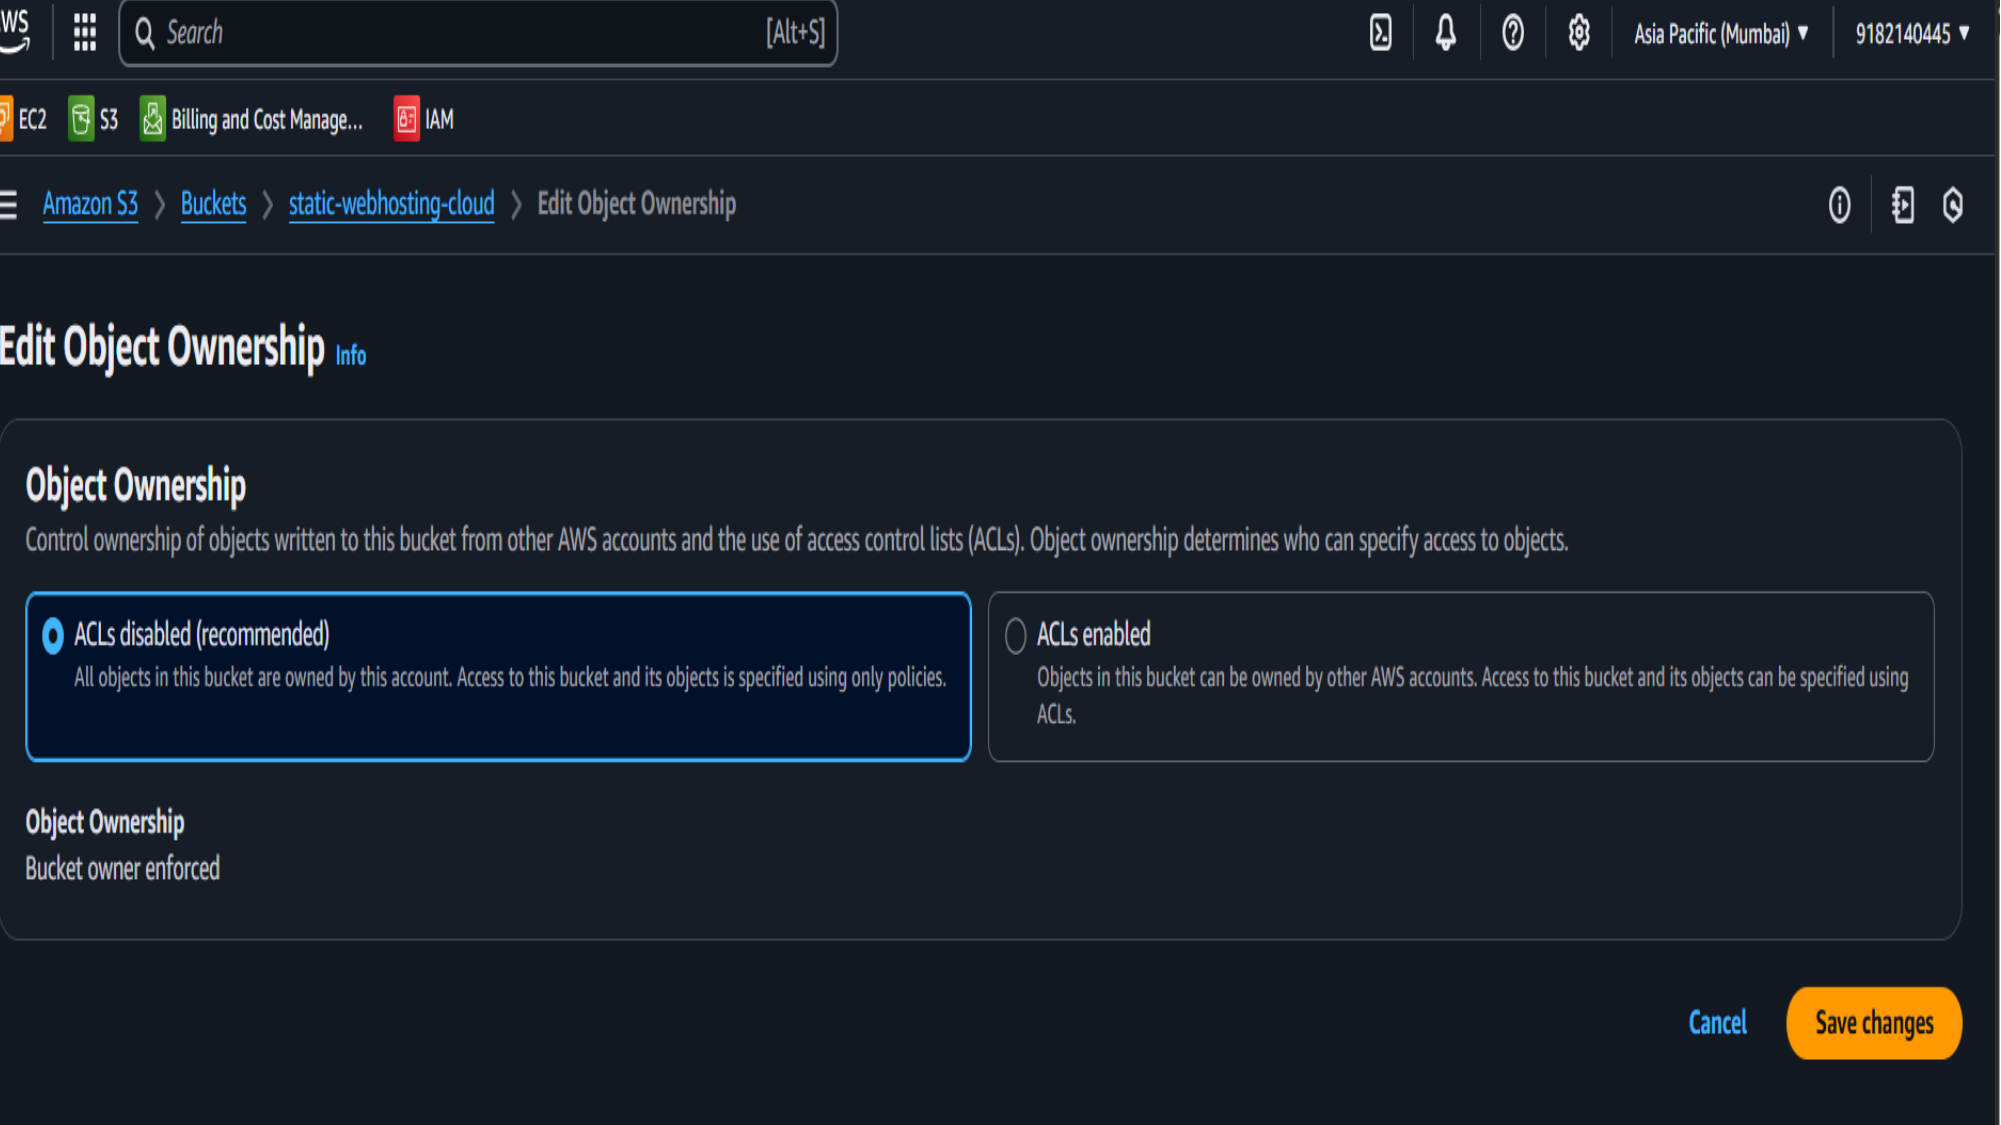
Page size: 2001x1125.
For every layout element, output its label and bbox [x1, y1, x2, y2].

list [0, 0, 2000, 1125]
